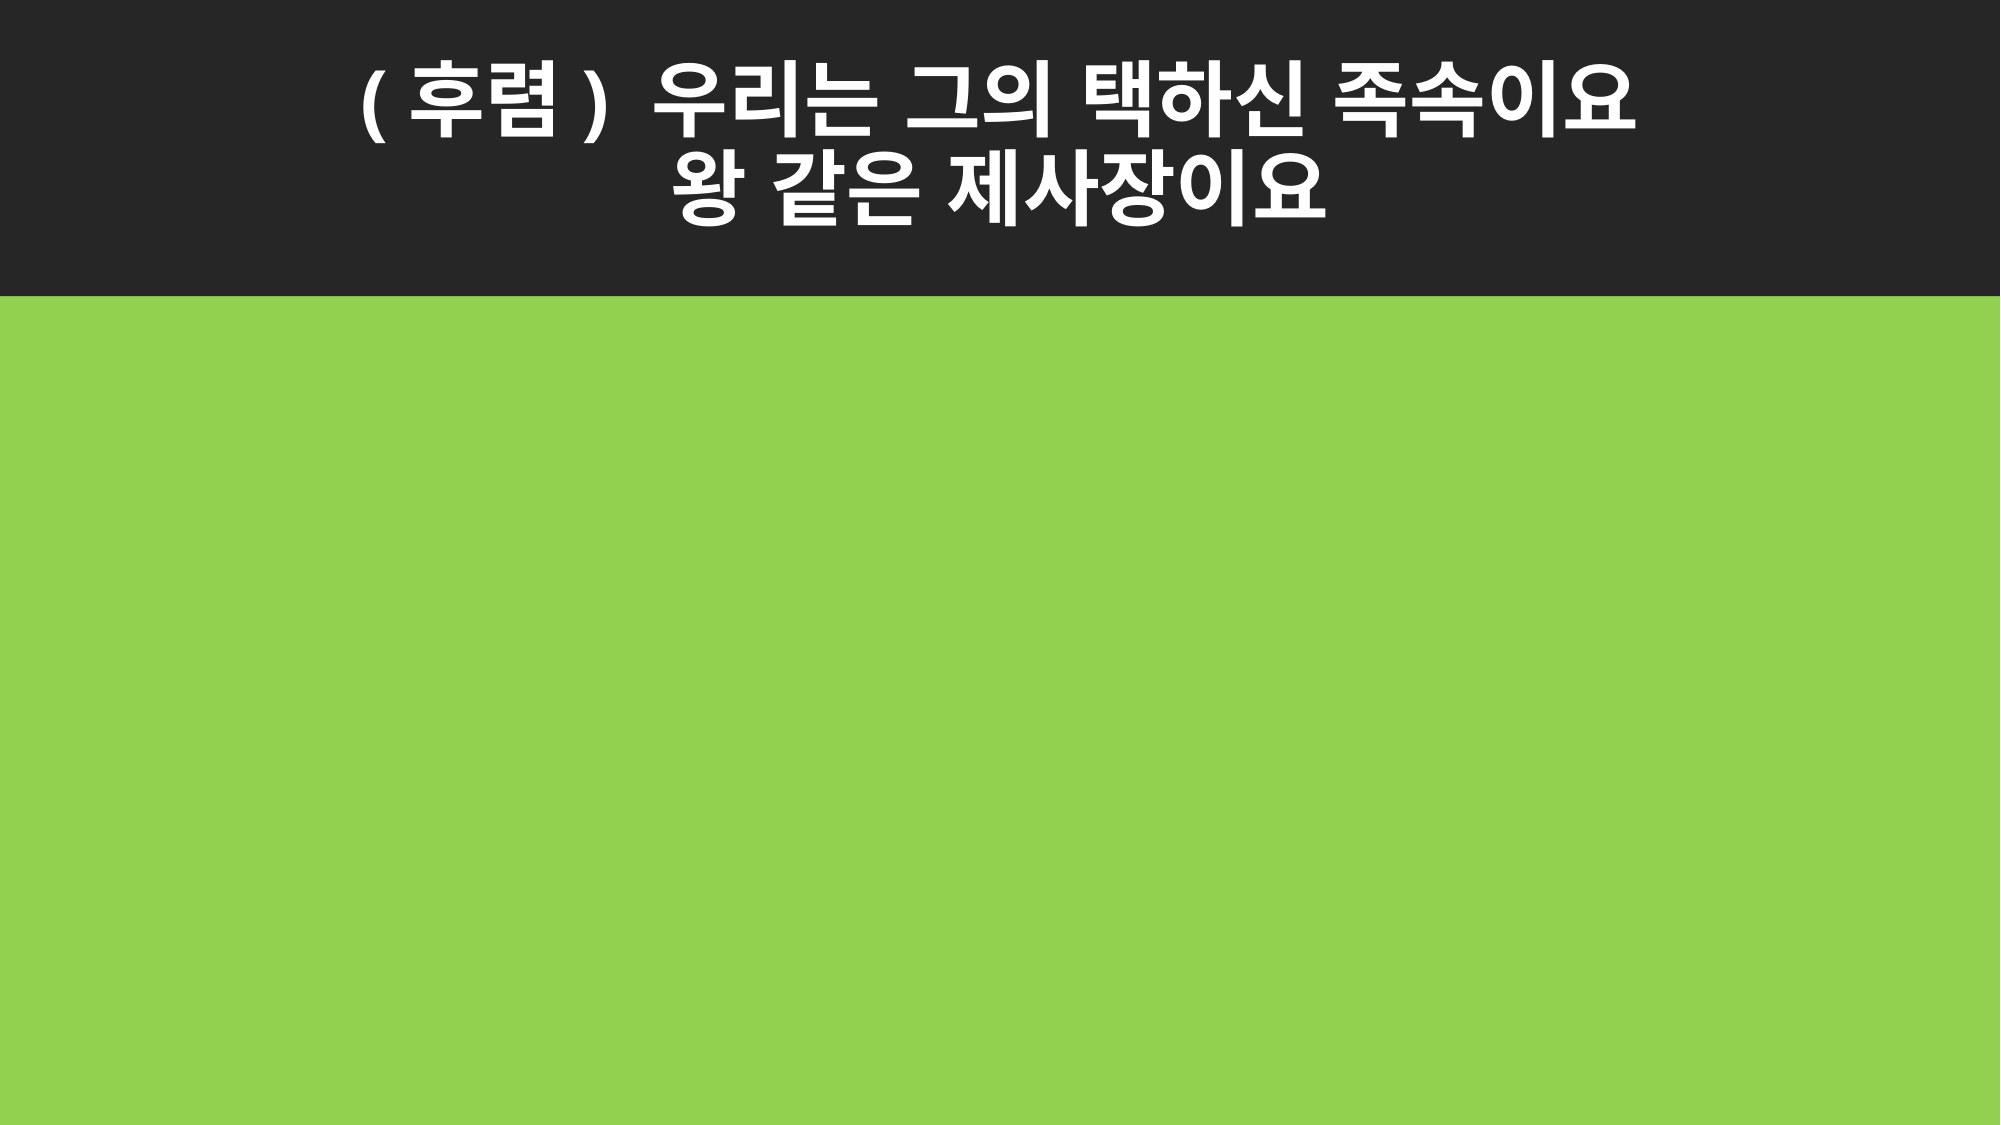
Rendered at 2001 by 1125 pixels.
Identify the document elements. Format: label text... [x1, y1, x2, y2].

title (후렴) 우리는 그의 택하신 족속이요 왕 같은 제사장이요 [0, 0, 2000, 297]
